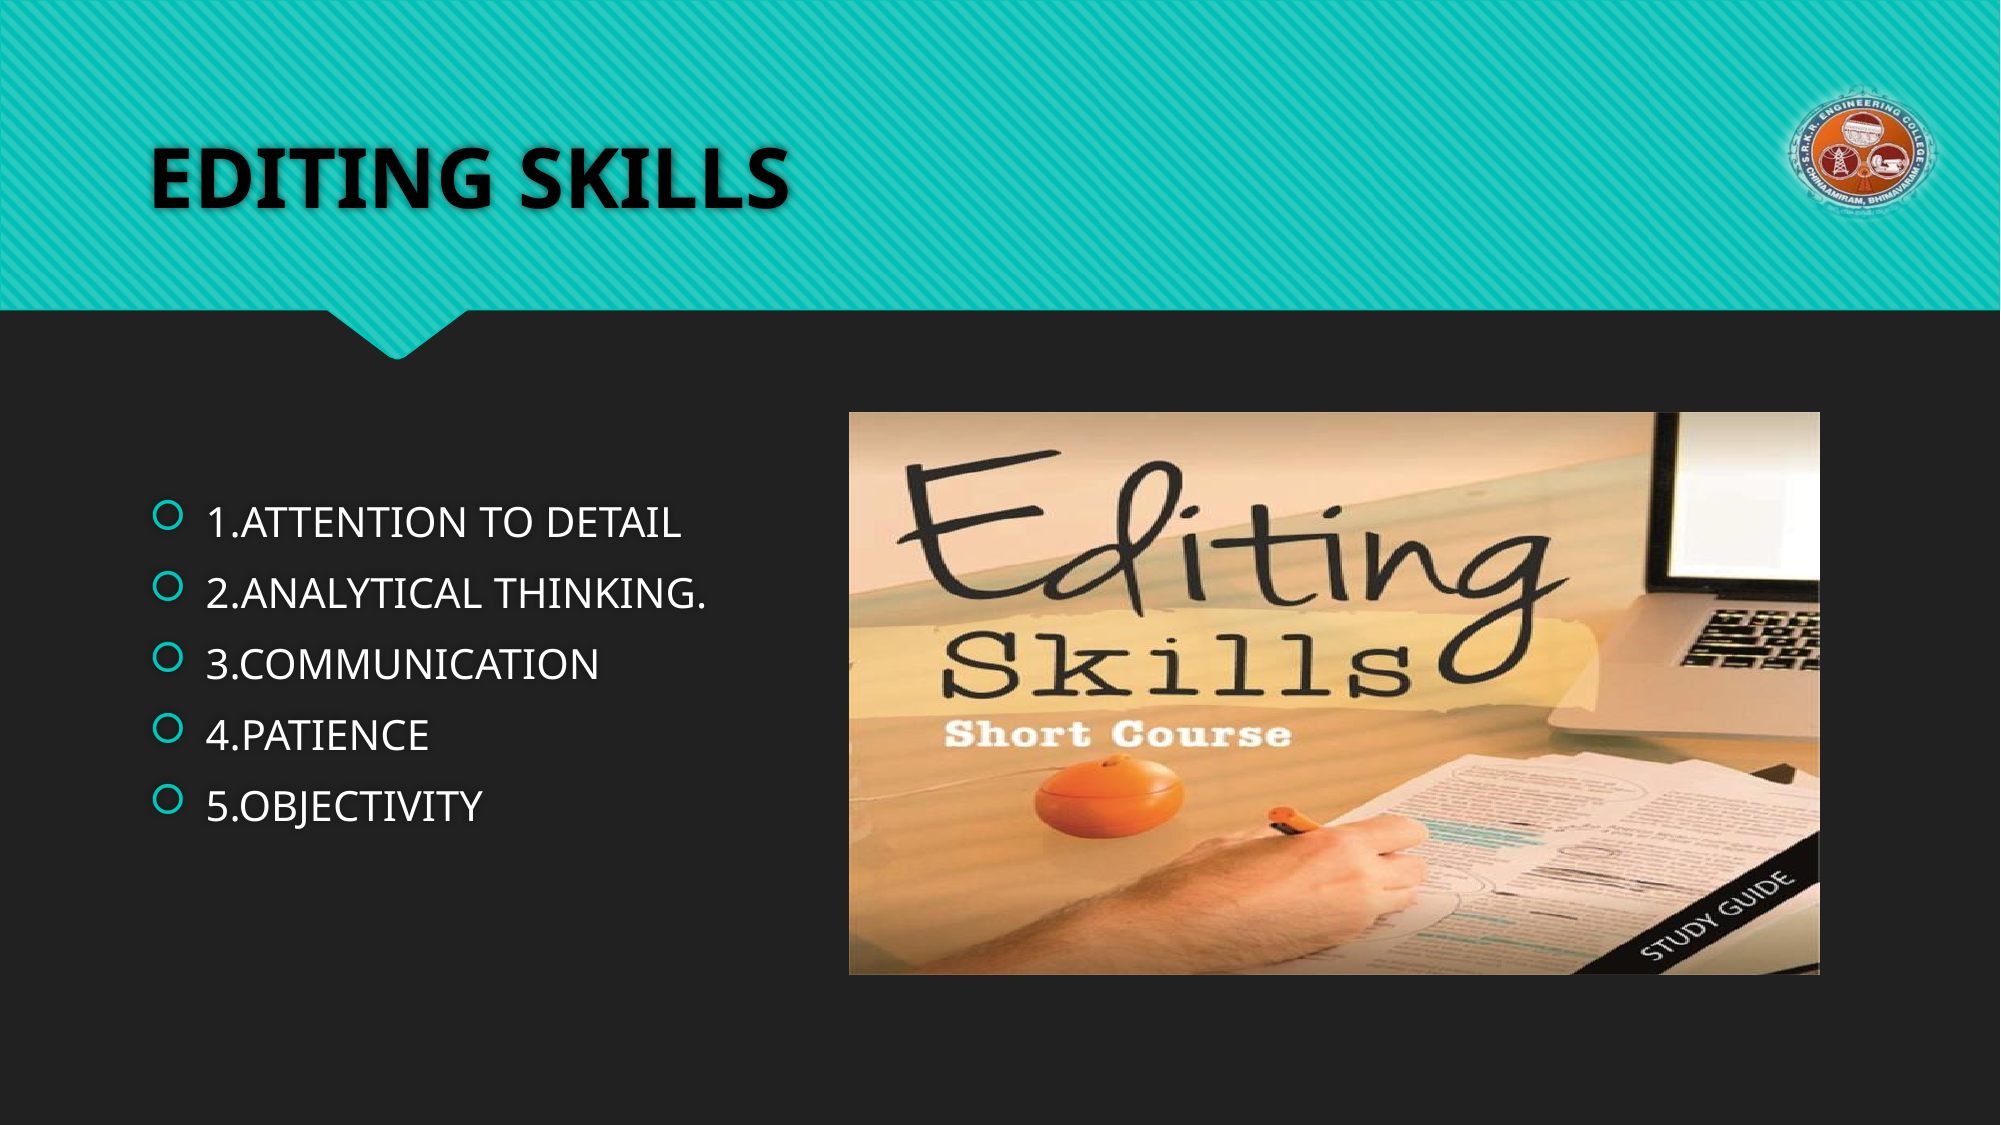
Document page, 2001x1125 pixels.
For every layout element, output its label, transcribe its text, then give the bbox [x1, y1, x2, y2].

picture [849, 412, 1820, 975]
title EDITING SKILLS [132, 73, 1765, 233]
list 1.ATTENTION TO DETAIL 2.ANALYTICAL THINKING. 3.COMMUNICATION 4.PATIENCE 5.OBJECTIVITY [134, 364, 773, 962]
picture [1765, 73, 1955, 233]
